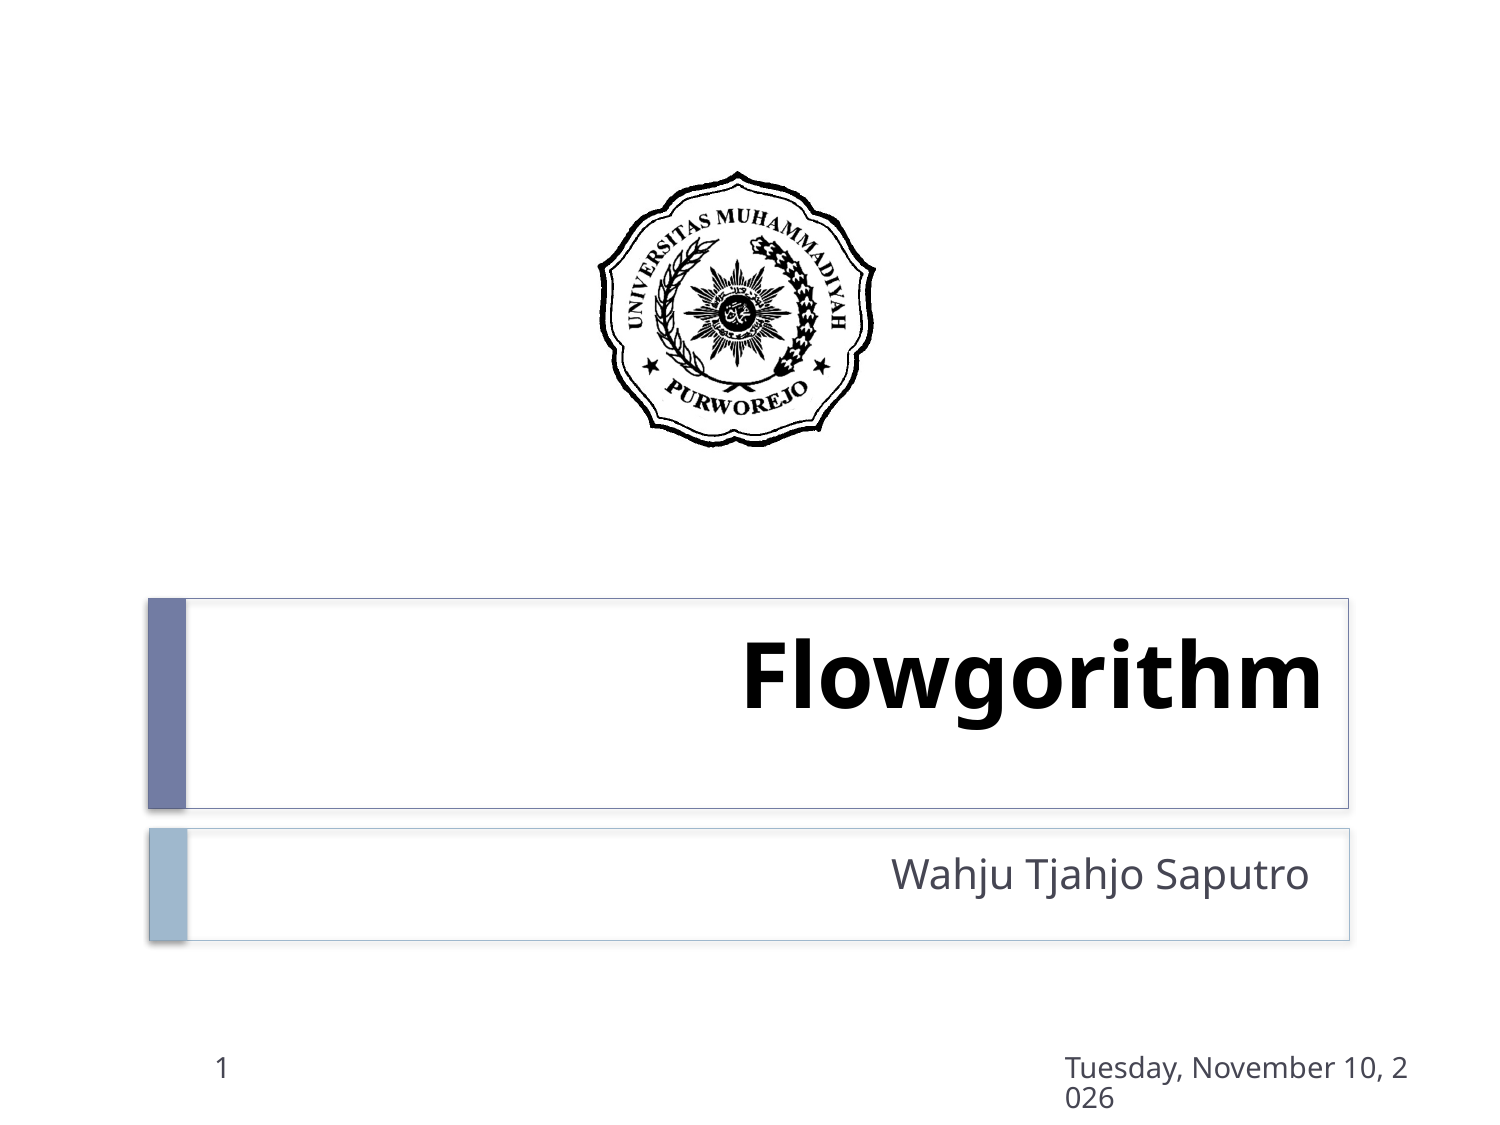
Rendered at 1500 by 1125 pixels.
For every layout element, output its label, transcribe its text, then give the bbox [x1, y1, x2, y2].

slide_number 1 [199, 1042, 400, 1103]
subtitle Wahju Tjahjo Saputro [200, 840, 1325, 929]
picture [584, 160, 887, 457]
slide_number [1050, 1042, 1425, 1103]
title Flowgorithm [200, 609, 1341, 799]
